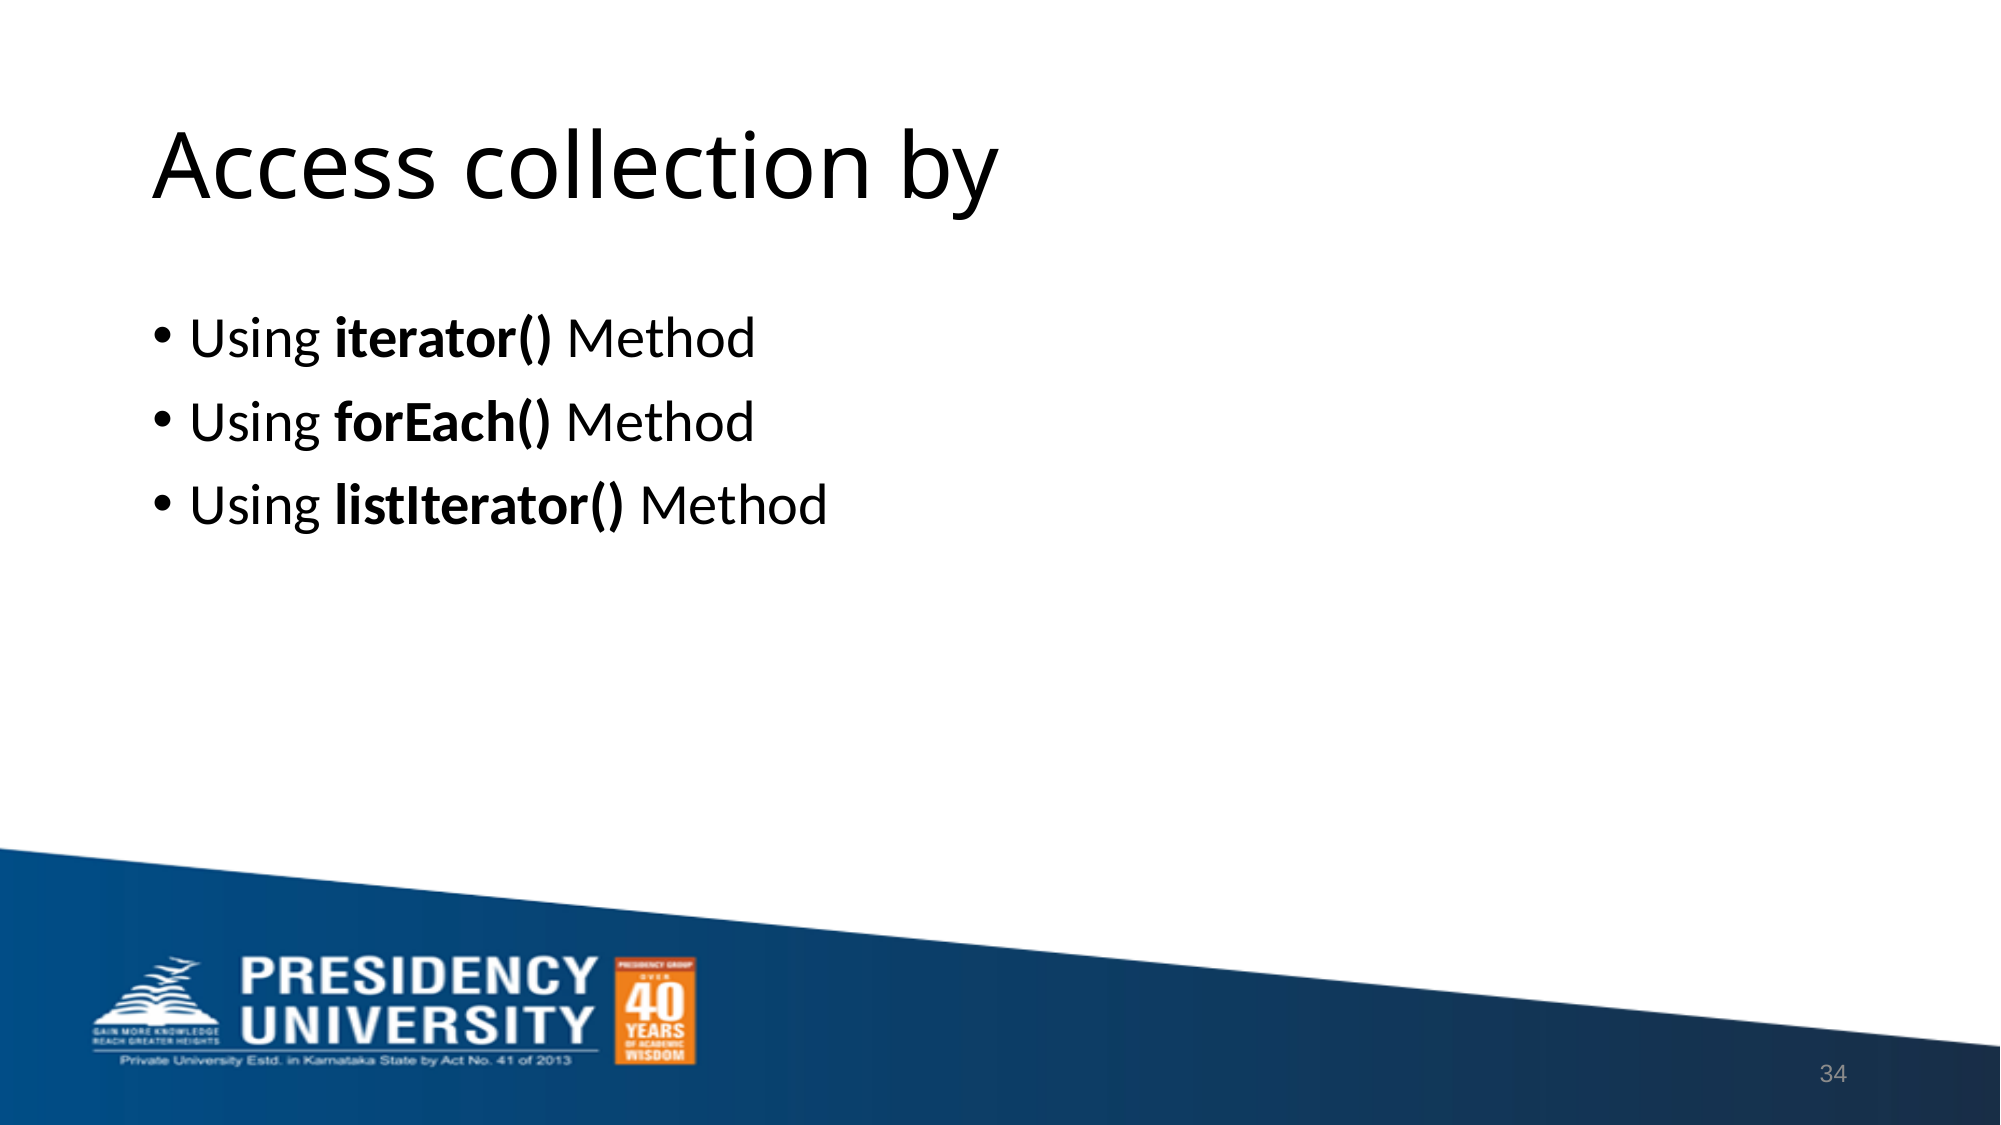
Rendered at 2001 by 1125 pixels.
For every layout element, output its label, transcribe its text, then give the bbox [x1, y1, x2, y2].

picture [0, 845, 2000, 1125]
list Using iterator() Method Using forEach() Method Using listIterator() Method [137, 299, 1863, 1014]
slide_number 34 [1412, 1042, 1863, 1103]
title Access collection by [137, 59, 1863, 278]
